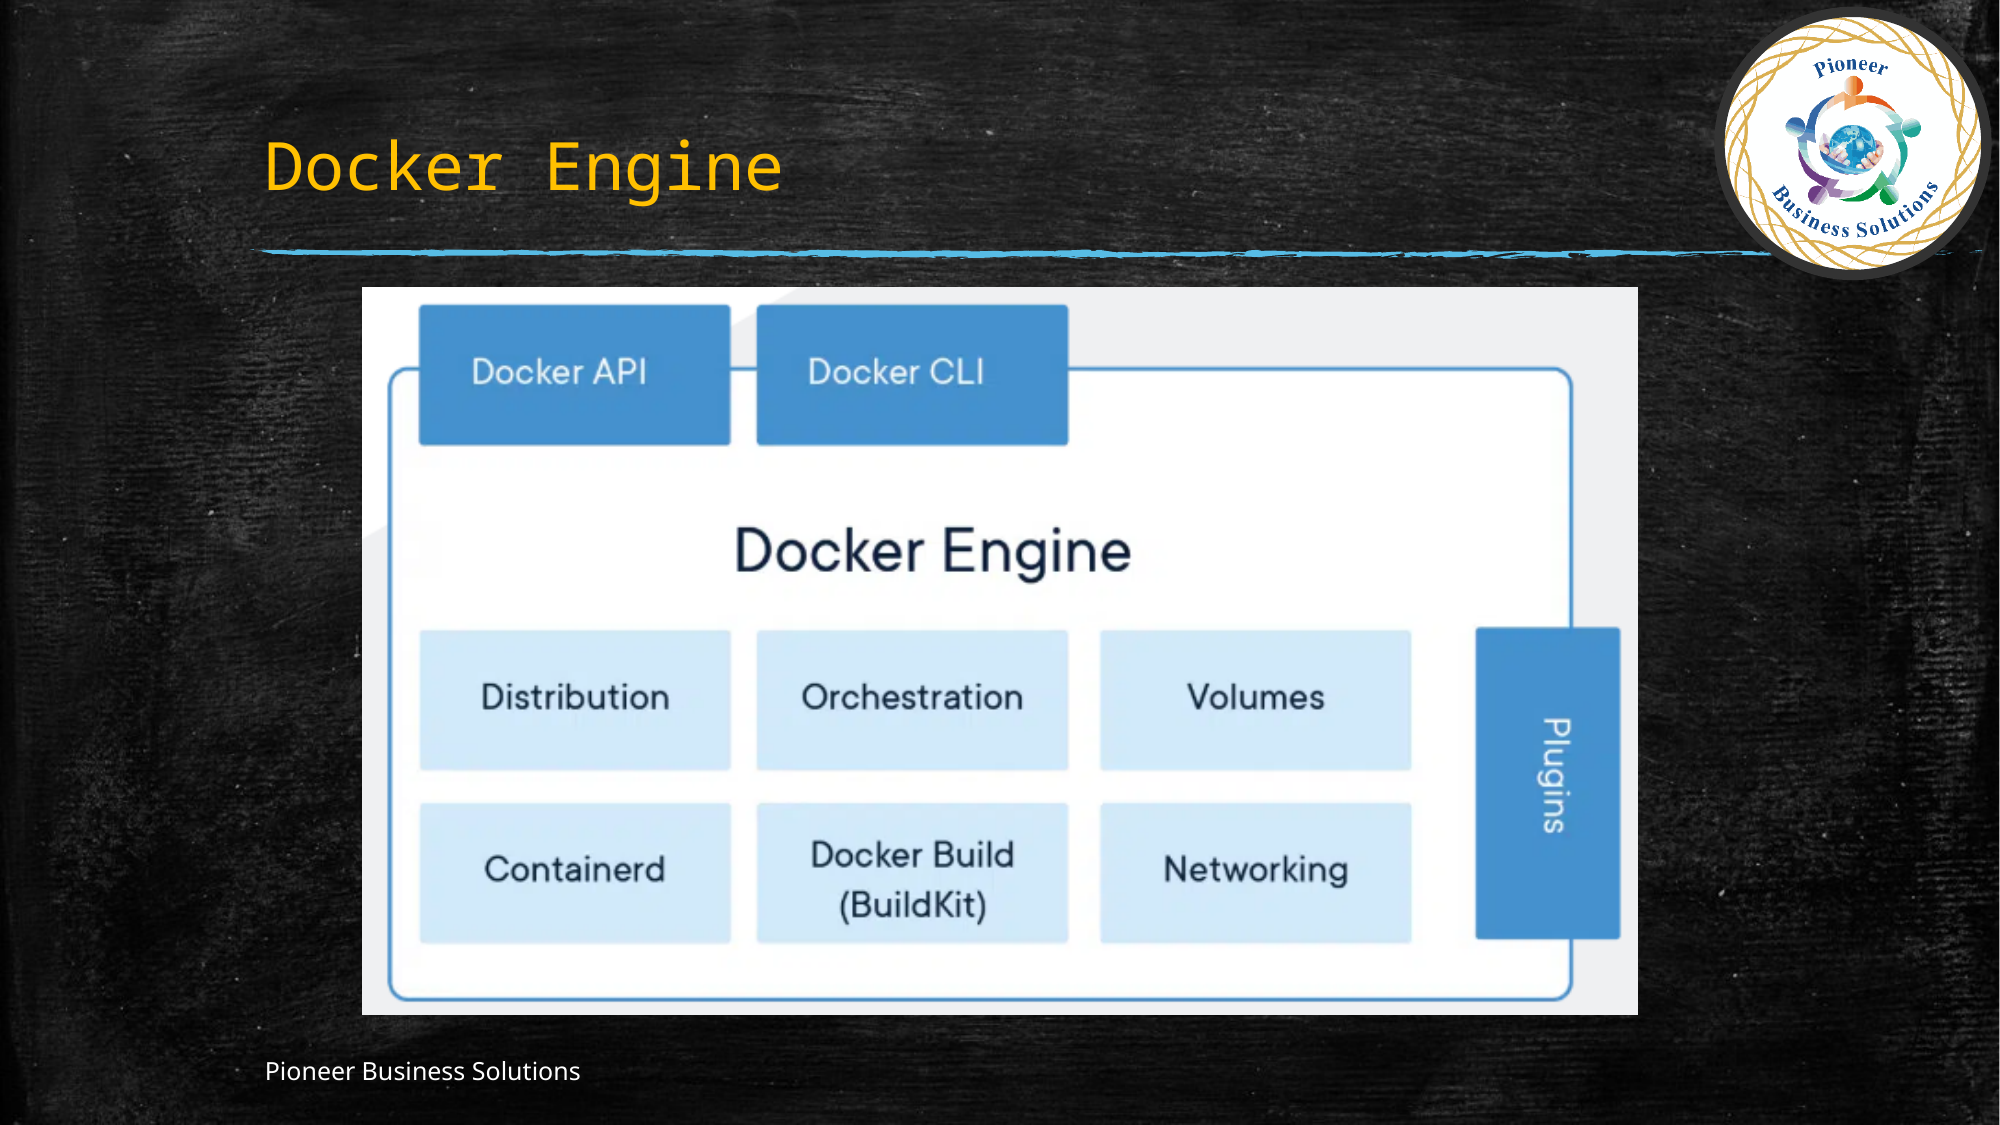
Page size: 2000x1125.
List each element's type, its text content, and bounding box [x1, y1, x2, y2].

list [362, 287, 1638, 1015]
footer Pioneer Business Solutions [249, 1050, 1288, 1096]
title Docker Engine [249, 45, 1750, 213]
picture [1747, 18, 1981, 269]
